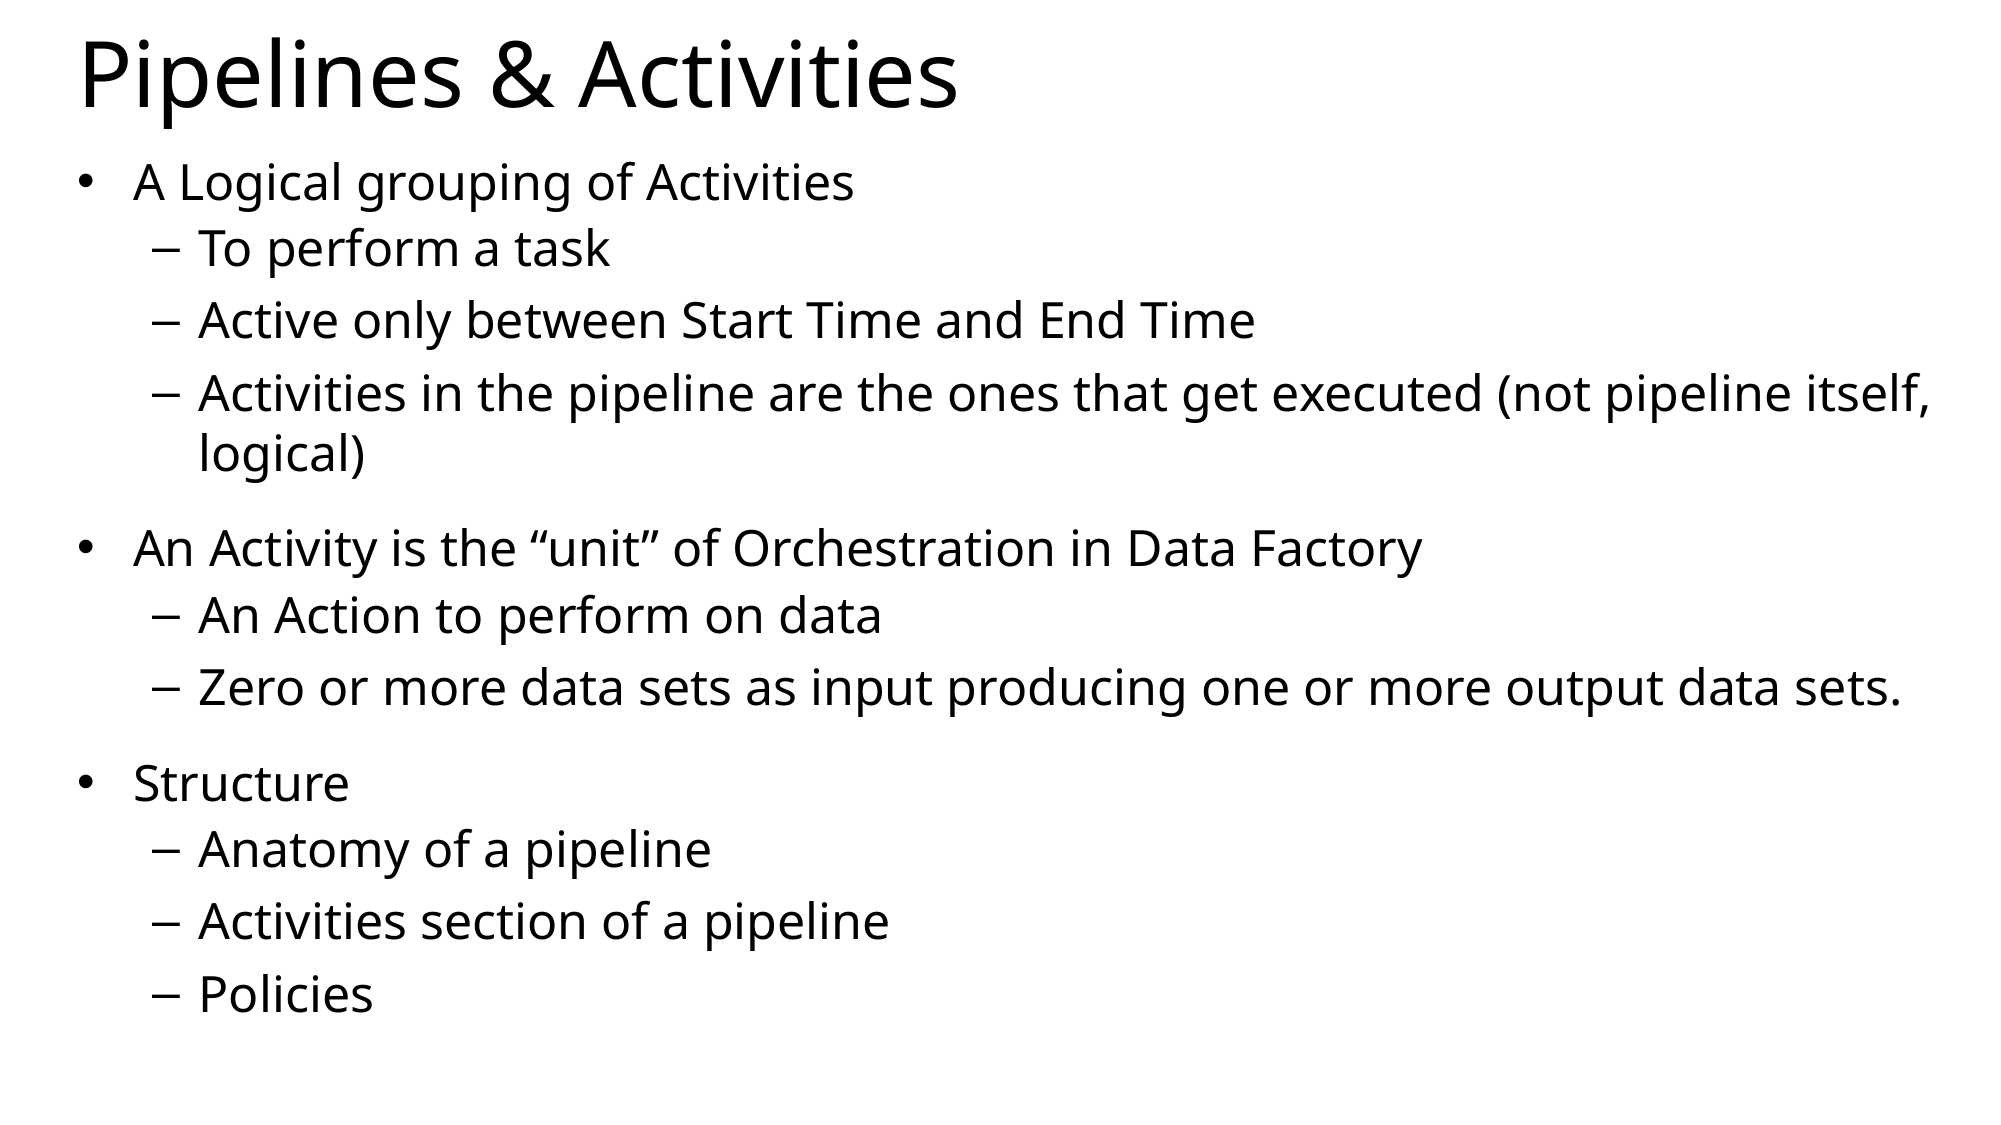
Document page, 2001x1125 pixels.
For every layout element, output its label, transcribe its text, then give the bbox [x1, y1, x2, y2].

title Pipelines & Activities [62, 29, 1953, 142]
list A Logical grouping of Activities To perform a task Active only between Start Time and End Time Activities in the pipeline are the ones that get executed (not pipeline itself, logical) An Activity is the “unit” of Orchestration in Data Factory An Action to perform on data Zero or more data sets as input producing one or more output data sets. Structure Anatomy of a pipeline Activities section of a pipeline Policies [62, 142, 1953, 1096]
